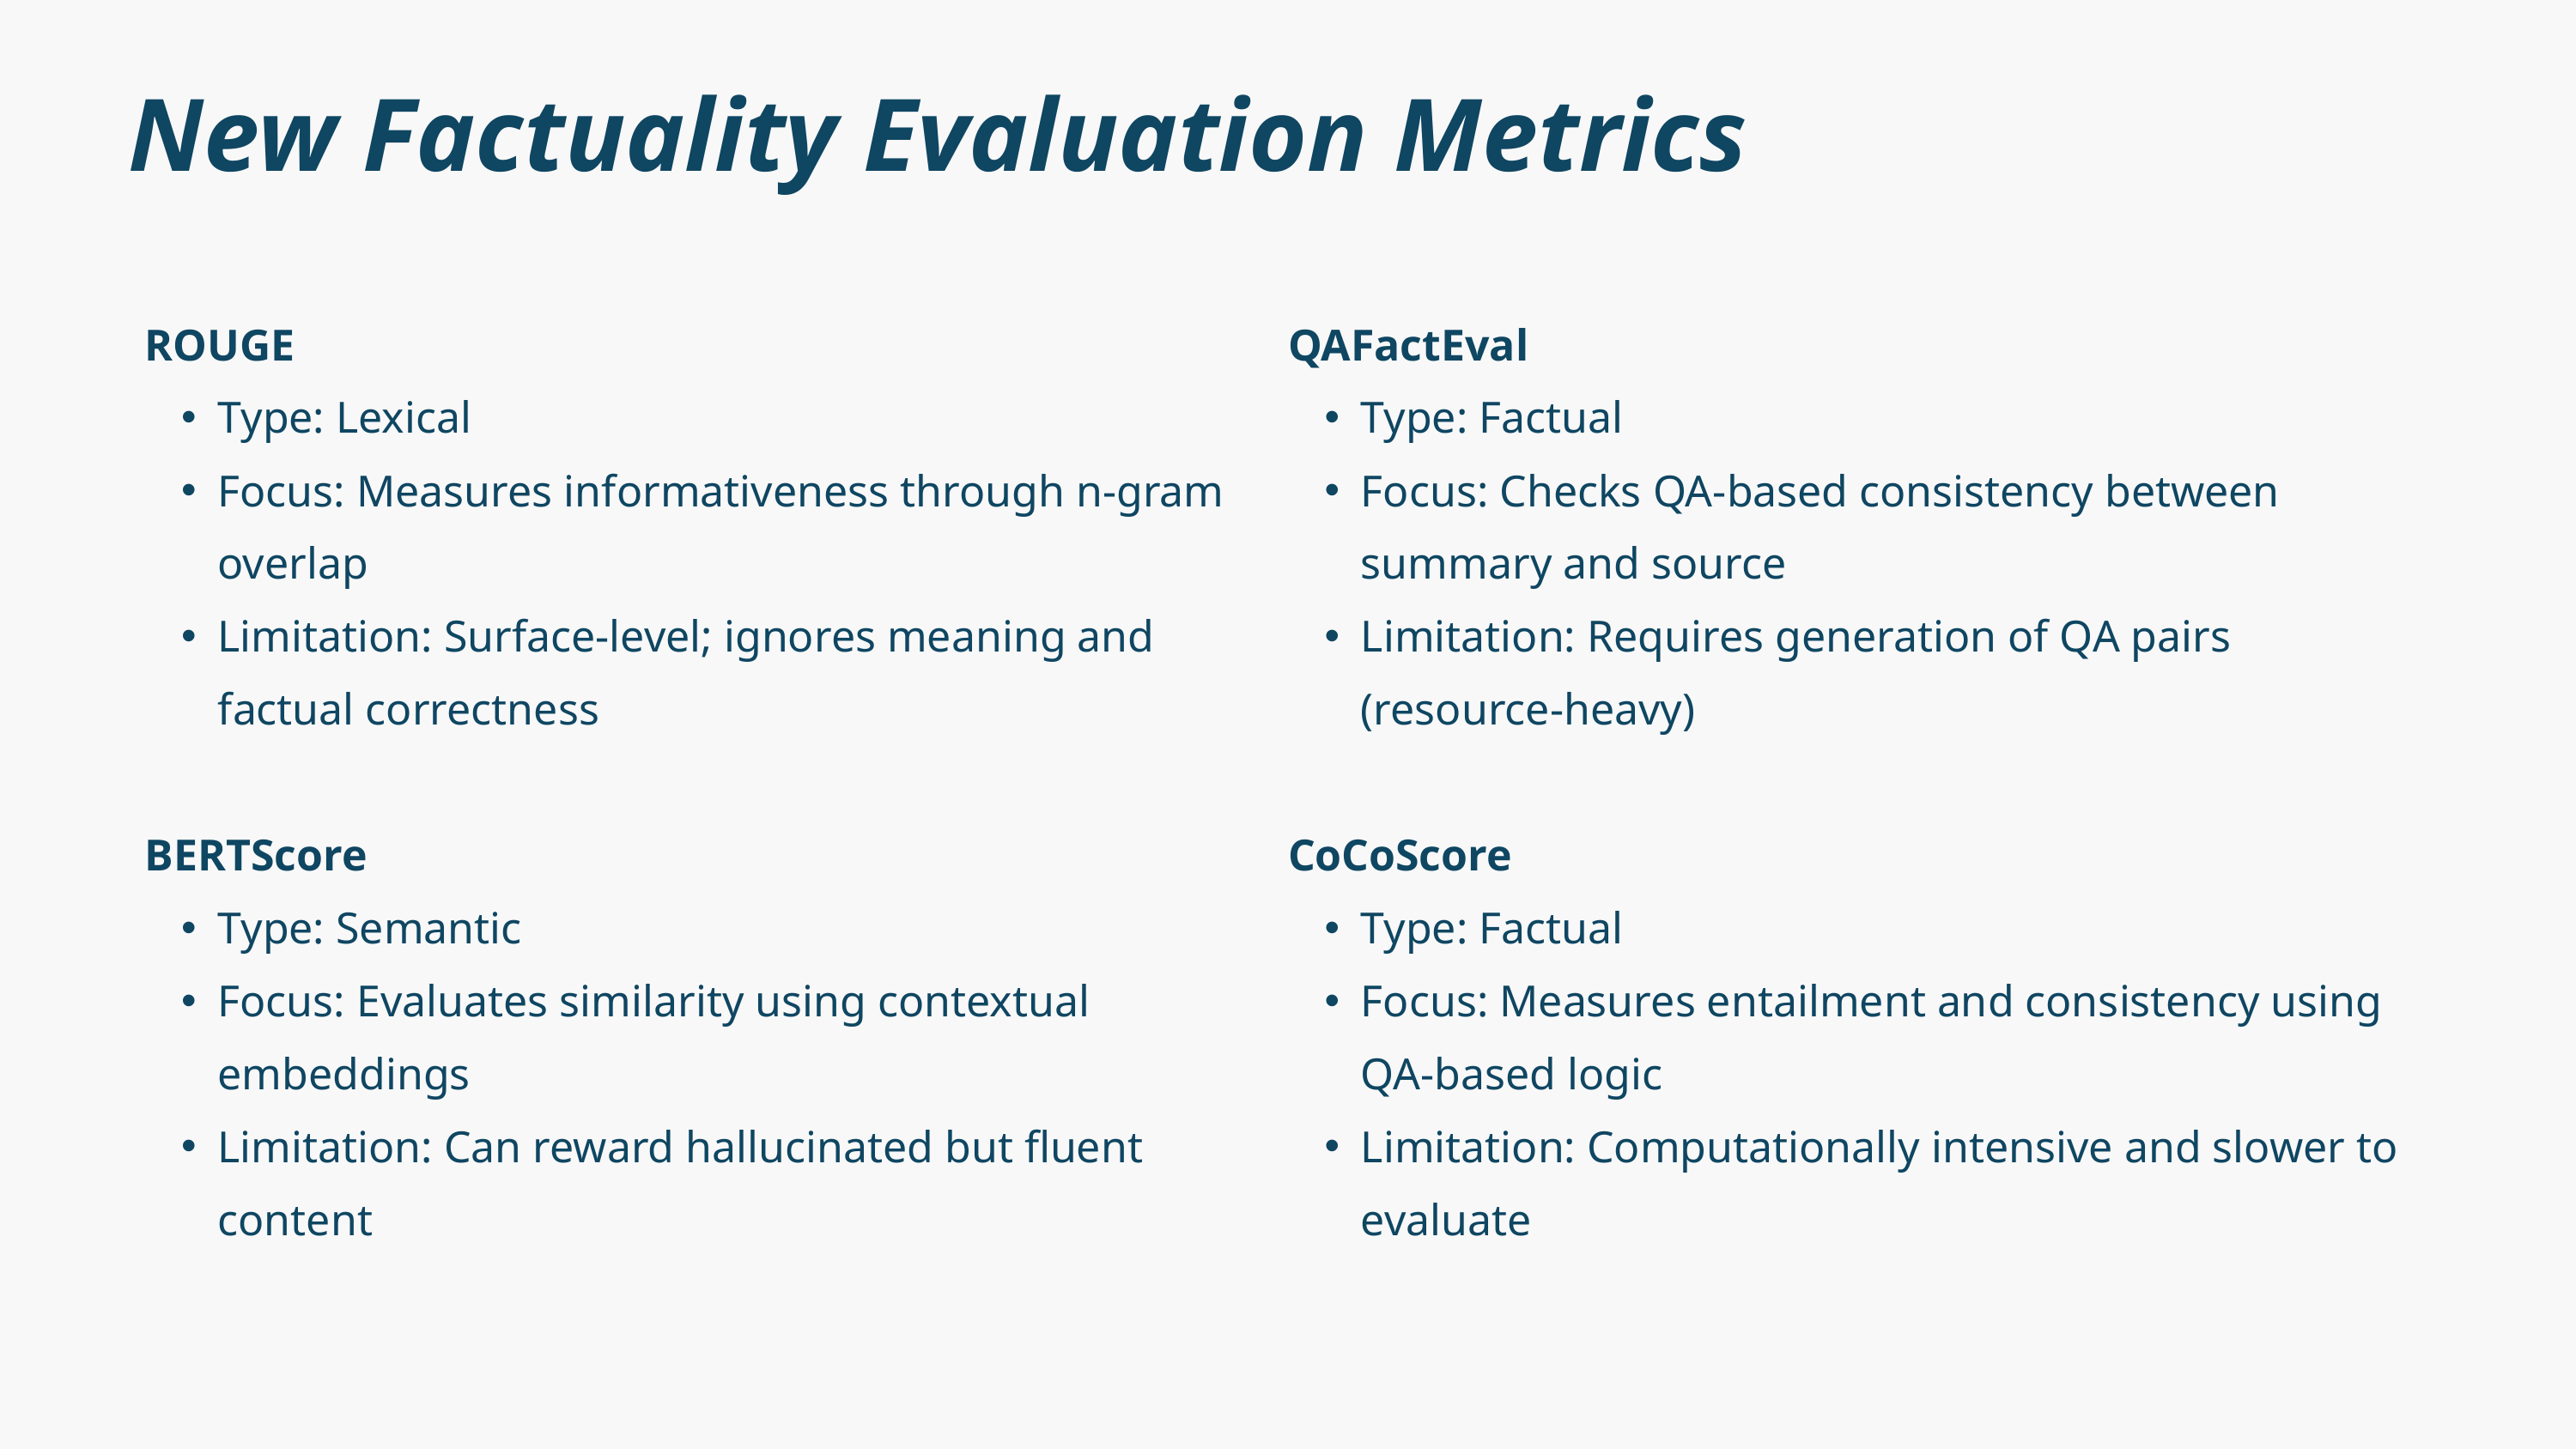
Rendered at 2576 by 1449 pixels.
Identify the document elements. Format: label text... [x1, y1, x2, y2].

text_box QAFactEval Type: Factual Focus: Checks QA-based consistency between summary and source Limitation: Requires generation of QA pairs (resource-heavy) CoCoScore Type: Factual Focus: Measures entailment and consistency using QA-based logic Limitation: Computationally intensive and slower to evaluate [1288, 295, 2415, 1318]
text_box New Factuality Evaluation Metrics [128, 51, 2415, 192]
text_box ROUGE Type: Lexical Focus: Measures informativeness through n-gram overlap Limitation: Surface-level; ignores meaning and factual correctness BERTScore Type: Semantic Focus: Evaluates similarity using contextual embeddings Limitation: Can reward hallucinated but fluent content [144, 295, 1273, 1318]
